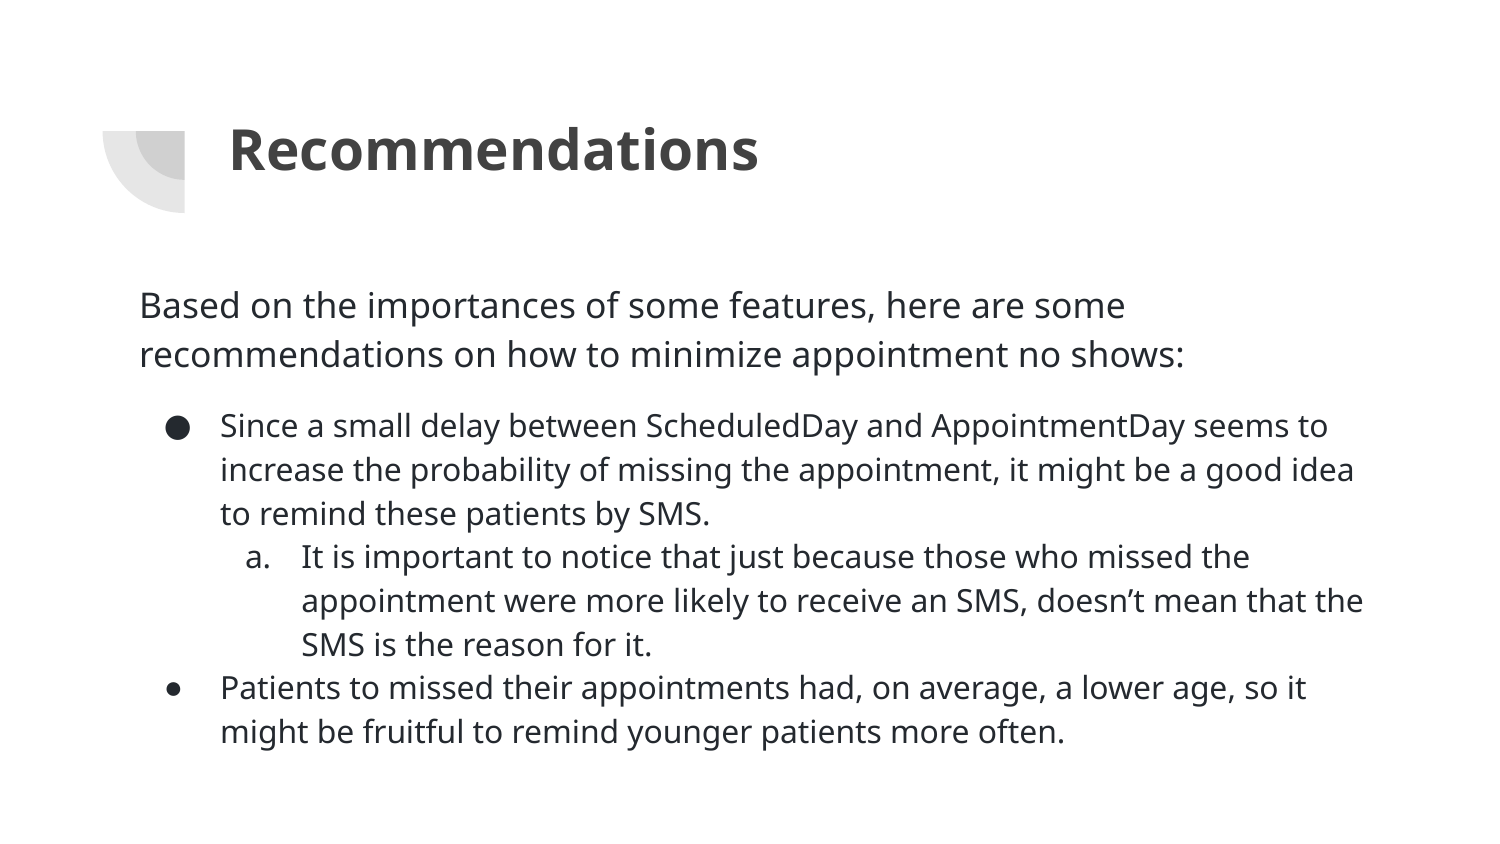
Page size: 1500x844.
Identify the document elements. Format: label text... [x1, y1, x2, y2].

title Recommendations [213, 98, 1368, 262]
list Based on the importances of some features, here are some recommendations on how to minimize appointment no shows: Since a small delay between ScheduledDay and AppointmentDay seems to increase the probability of missing the appointment, it might be a good idea to remind these patients by SMS. It is important to notice that just because those who missed the appointment were more likely to receive an SMS, doesn’t mean that the SMS is the reason for it. Patients to missed their appointments had, on average, a lower age, so it might be fruitful to remind younger patients more often. [124, 262, 1403, 790]
